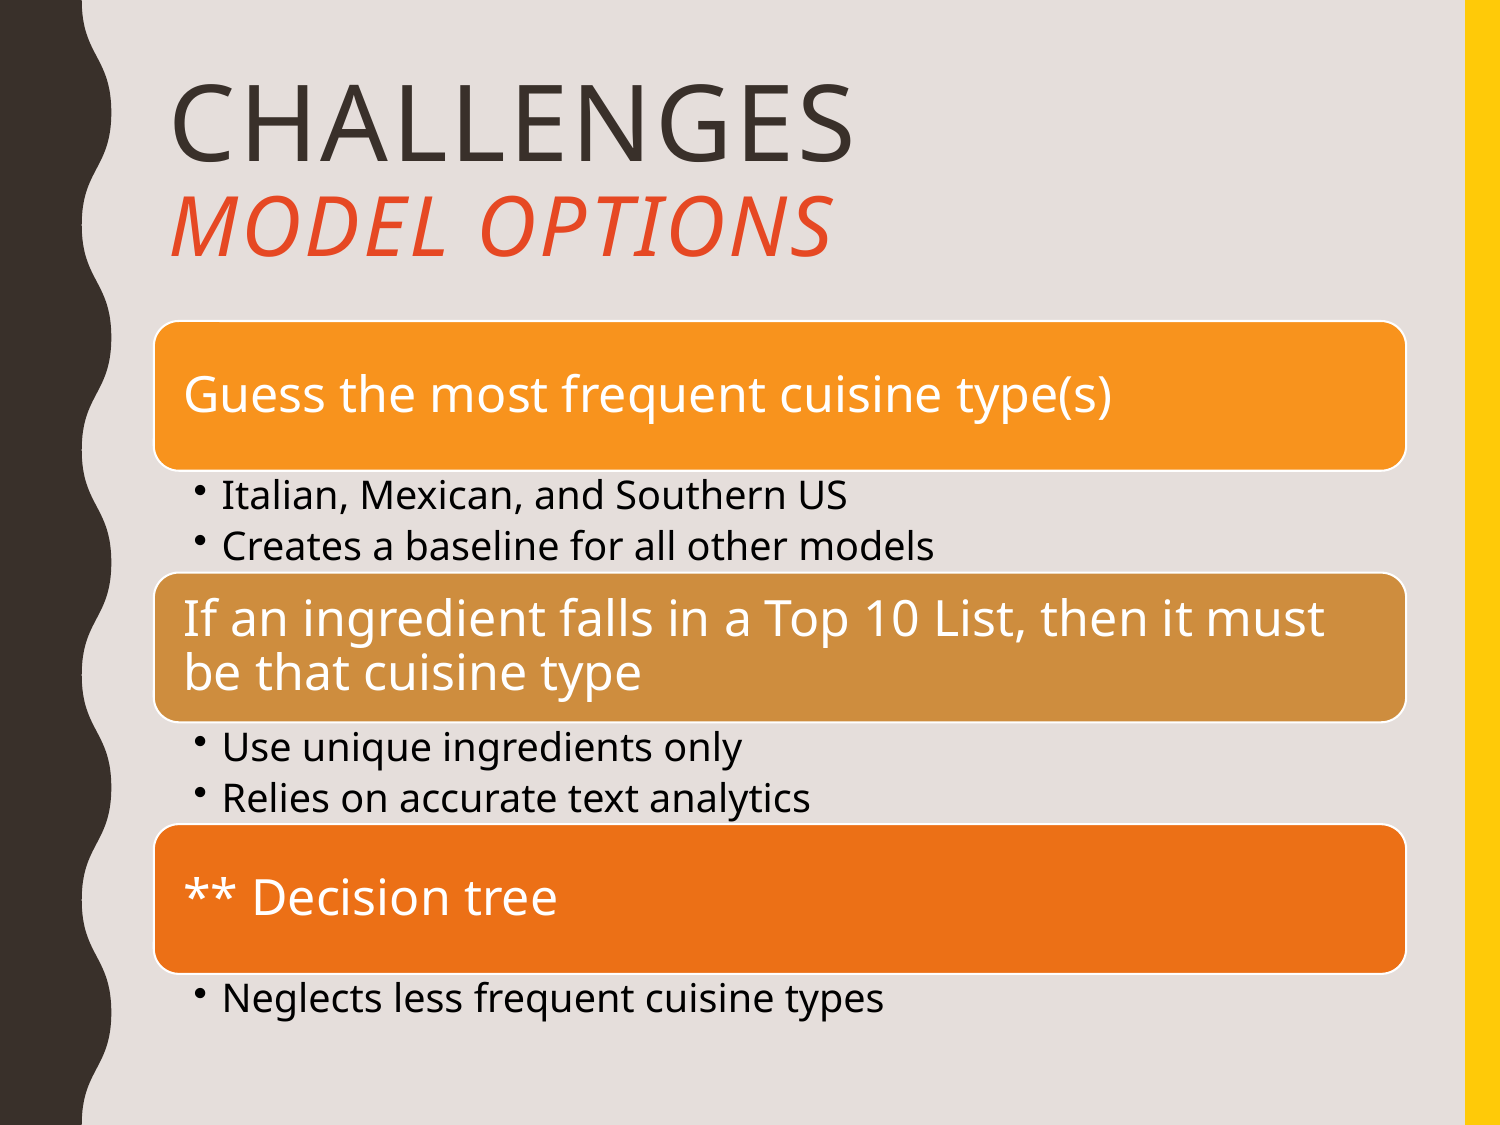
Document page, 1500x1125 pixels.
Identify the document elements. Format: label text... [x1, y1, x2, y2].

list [153, 307, 1407, 1053]
title Challenges Model Options [154, 62, 1407, 307]
